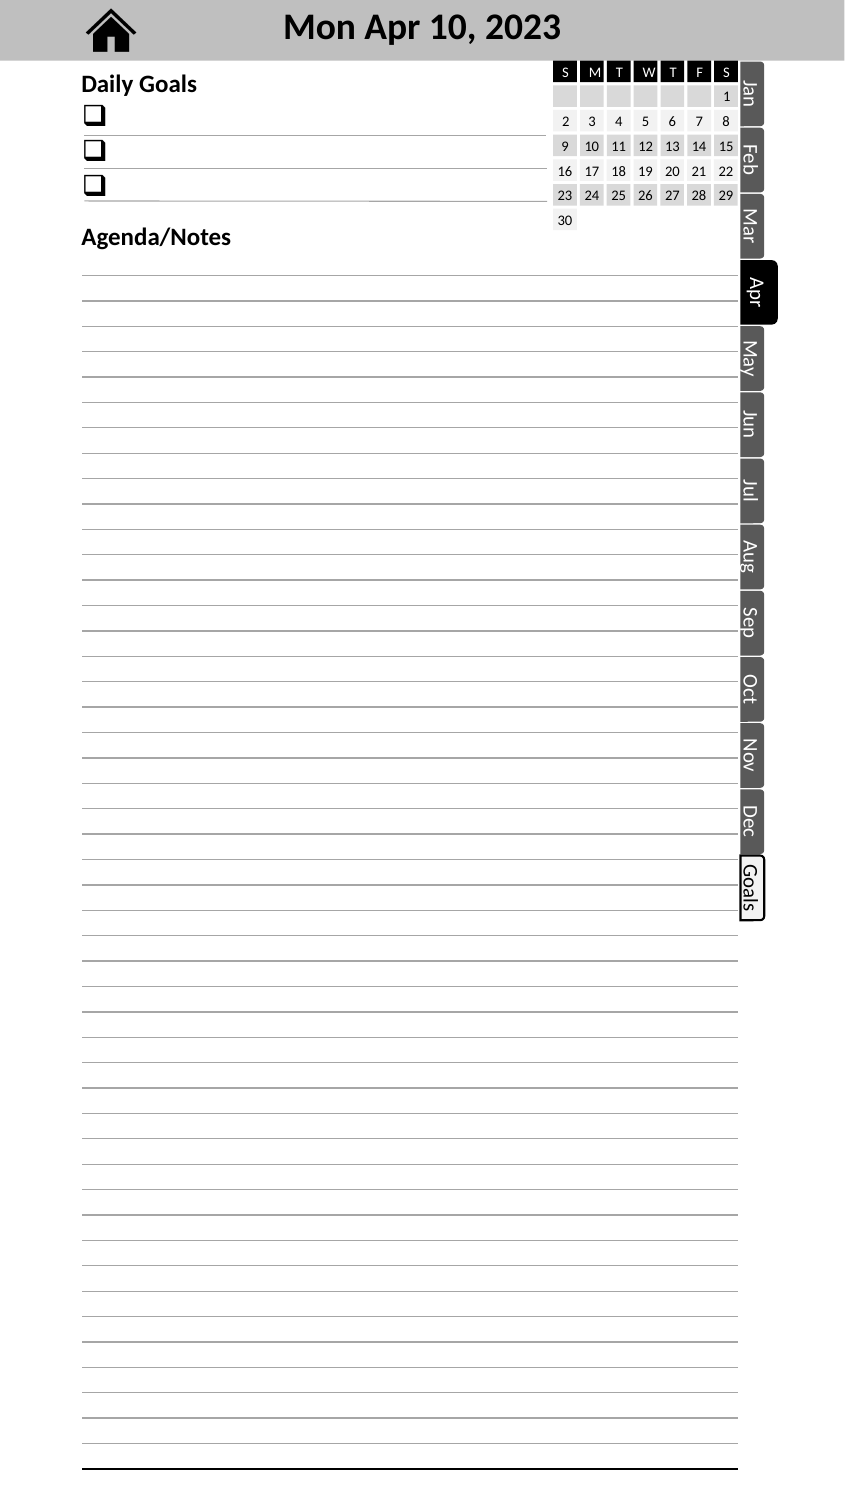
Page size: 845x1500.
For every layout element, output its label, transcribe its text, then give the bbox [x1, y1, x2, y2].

list Mon Apr 10, 2023 [190, 0, 655, 61]
picture [82, 1, 140, 59]
